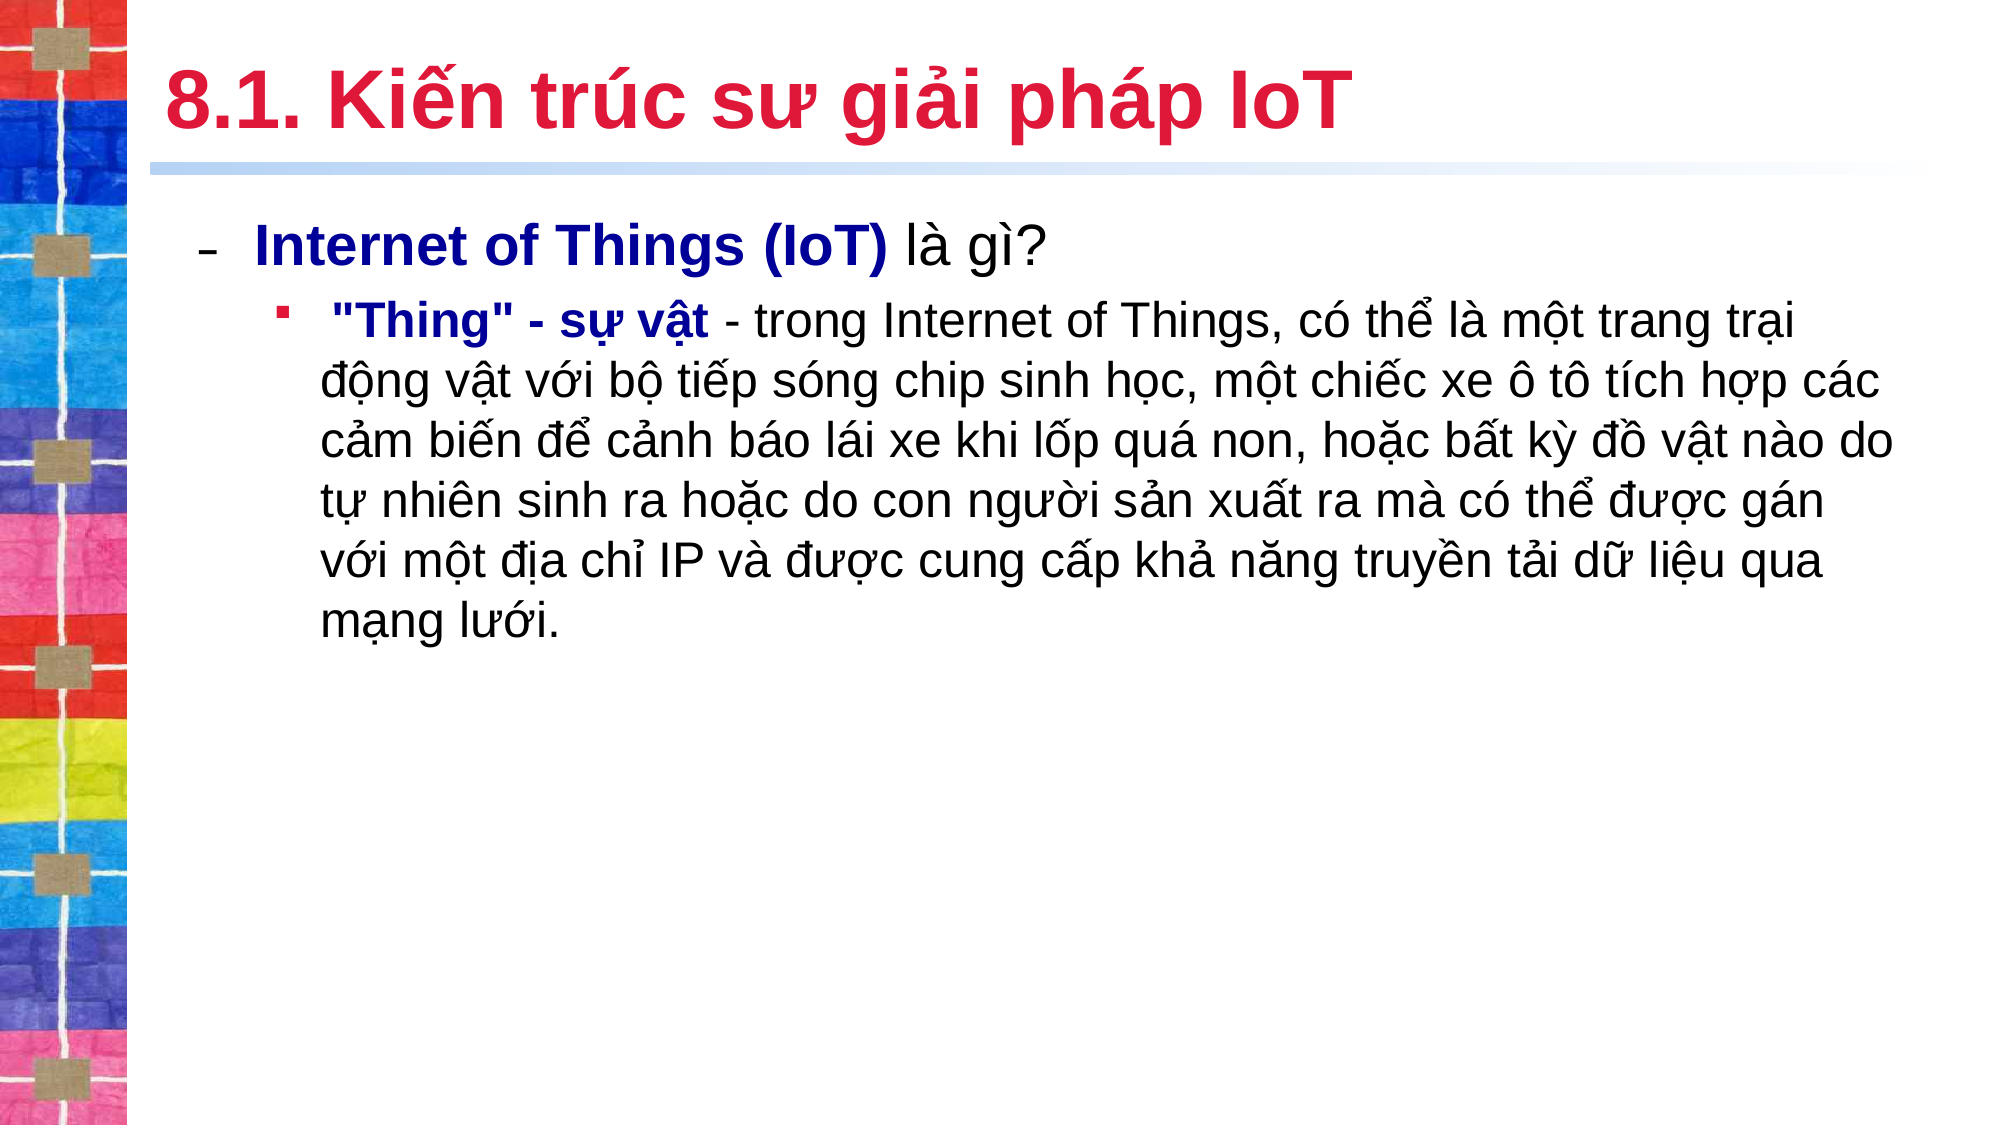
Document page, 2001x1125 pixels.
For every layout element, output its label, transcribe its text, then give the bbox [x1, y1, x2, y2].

picture [0, 0, 127, 1125]
title 8.1. Kiến trúc sư giải pháp IoT [150, 37, 1950, 175]
list Internet of Things (IoT) là gì? "Thing" - sự vật - trong Internet of Things, có thể là một trang trại động vật với bộ tiếp sóng chip sinh học, một chiếc xe ô tô tích hợp các cảm biến để cảnh báo lái xe khi lốp quá non, hoặc bất kỳ đồ vật nào do tự nhiên sinh ra hoặc do con người sản xuất ra mà có thể được gán với một địa chỉ IP và được cung cấp khả năng truyền tải dữ liệu qua mạng lưới. [183, 200, 1917, 1009]
